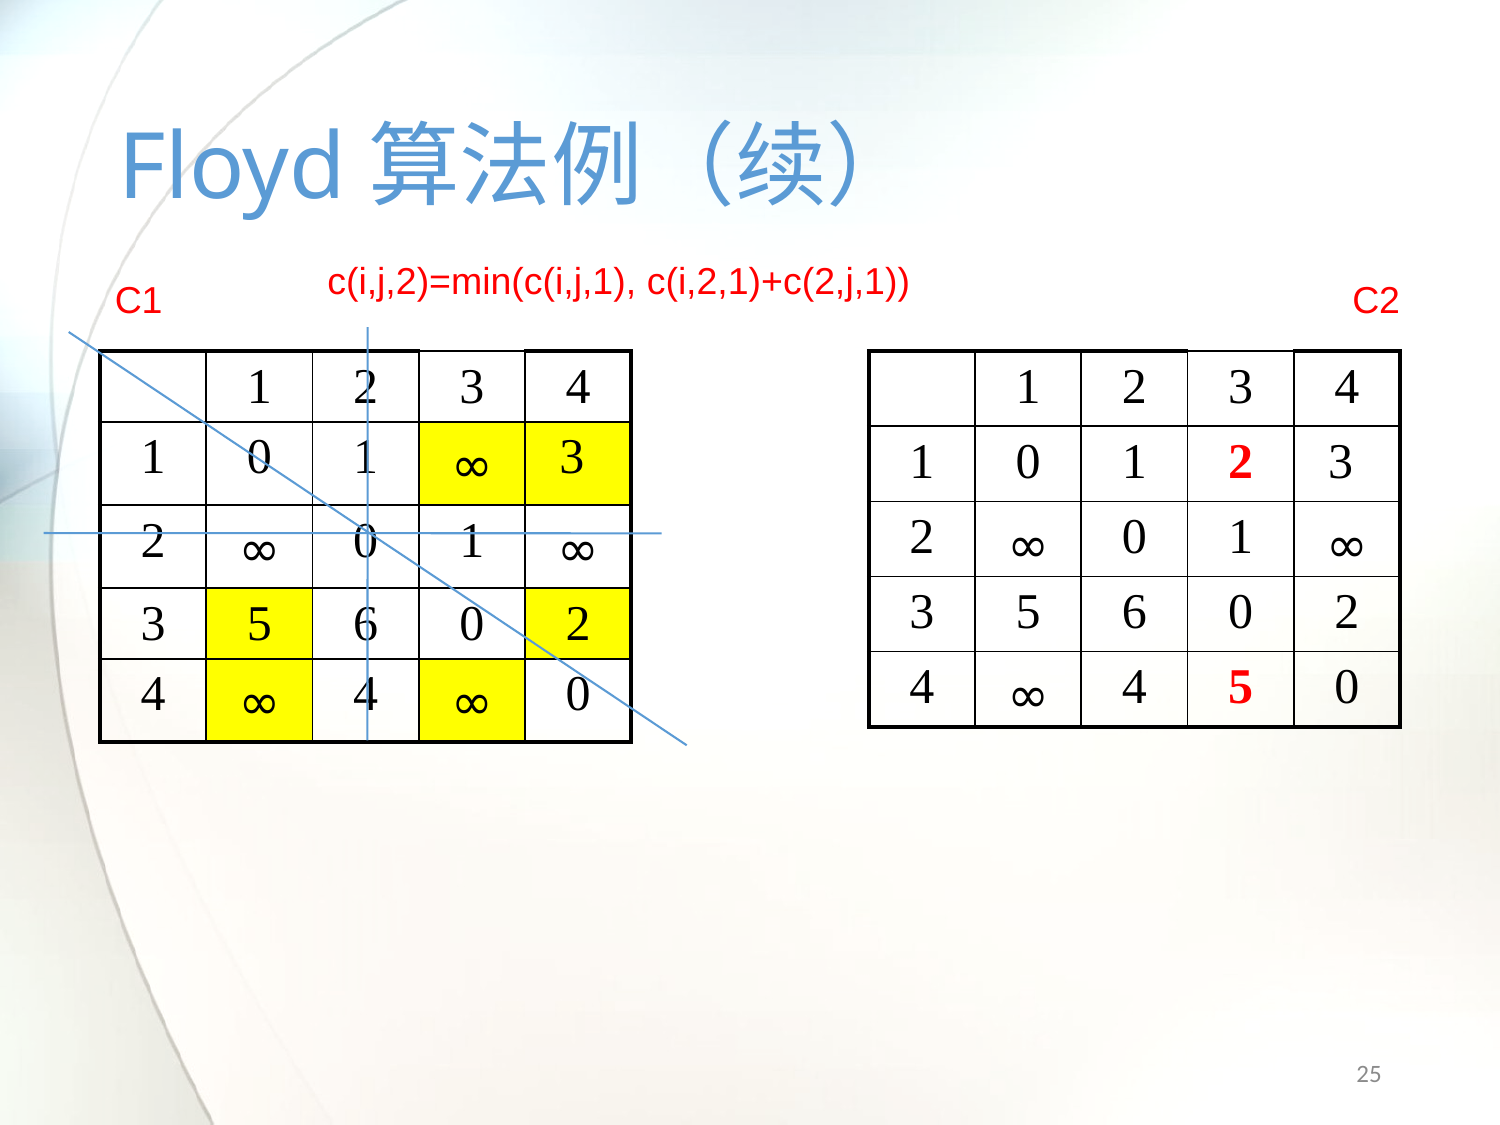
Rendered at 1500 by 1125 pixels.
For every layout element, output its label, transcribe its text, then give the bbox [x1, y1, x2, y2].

table_cell ∞ [976, 502, 1080, 576]
title Floyd算法例（续） [103, 59, 1397, 278]
table_cell 3 [871, 577, 974, 651]
table_header 1 [976, 353, 1080, 425]
text_box C2 [1337, 268, 1450, 329]
table_cell 0 [1295, 652, 1398, 725]
table_cell 6 [1082, 577, 1187, 651]
table_cell 1 [871, 427, 974, 501]
table_cell 3 [1295, 427, 1398, 501]
table_cell 4 [1082, 652, 1187, 725]
table_cell 2 [871, 502, 974, 576]
table_header [871, 353, 974, 425]
table_header 3 [1188, 352, 1293, 425]
table_cell 1 [1082, 427, 1187, 501]
slide_number 25 [1059, 1042, 1397, 1103]
table_header 4 [1295, 353, 1398, 425]
picture [0, 0, 1500, 1125]
table_header 2 [1082, 353, 1187, 425]
table_cell ∞ [976, 652, 1080, 725]
table_cell 2 [1188, 427, 1293, 501]
table_cell ∞ [1295, 502, 1398, 576]
table_cell 4 [871, 652, 974, 725]
table_cell 0 [1188, 577, 1293, 651]
text_box c(i,j,2)=min(c(i,j,1), c(i,2,1)+c(2,j,1)) [312, 249, 1450, 310]
table_cell 1 [1188, 502, 1293, 576]
table_cell 0 [976, 427, 1080, 501]
table_cell 2 [1295, 577, 1398, 651]
text_box C1 [99, 268, 213, 329]
table_cell 5 [976, 577, 1080, 651]
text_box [68, 331, 687, 746]
table_cell 5 [1188, 652, 1293, 725]
table_cell 0 [1082, 502, 1187, 576]
